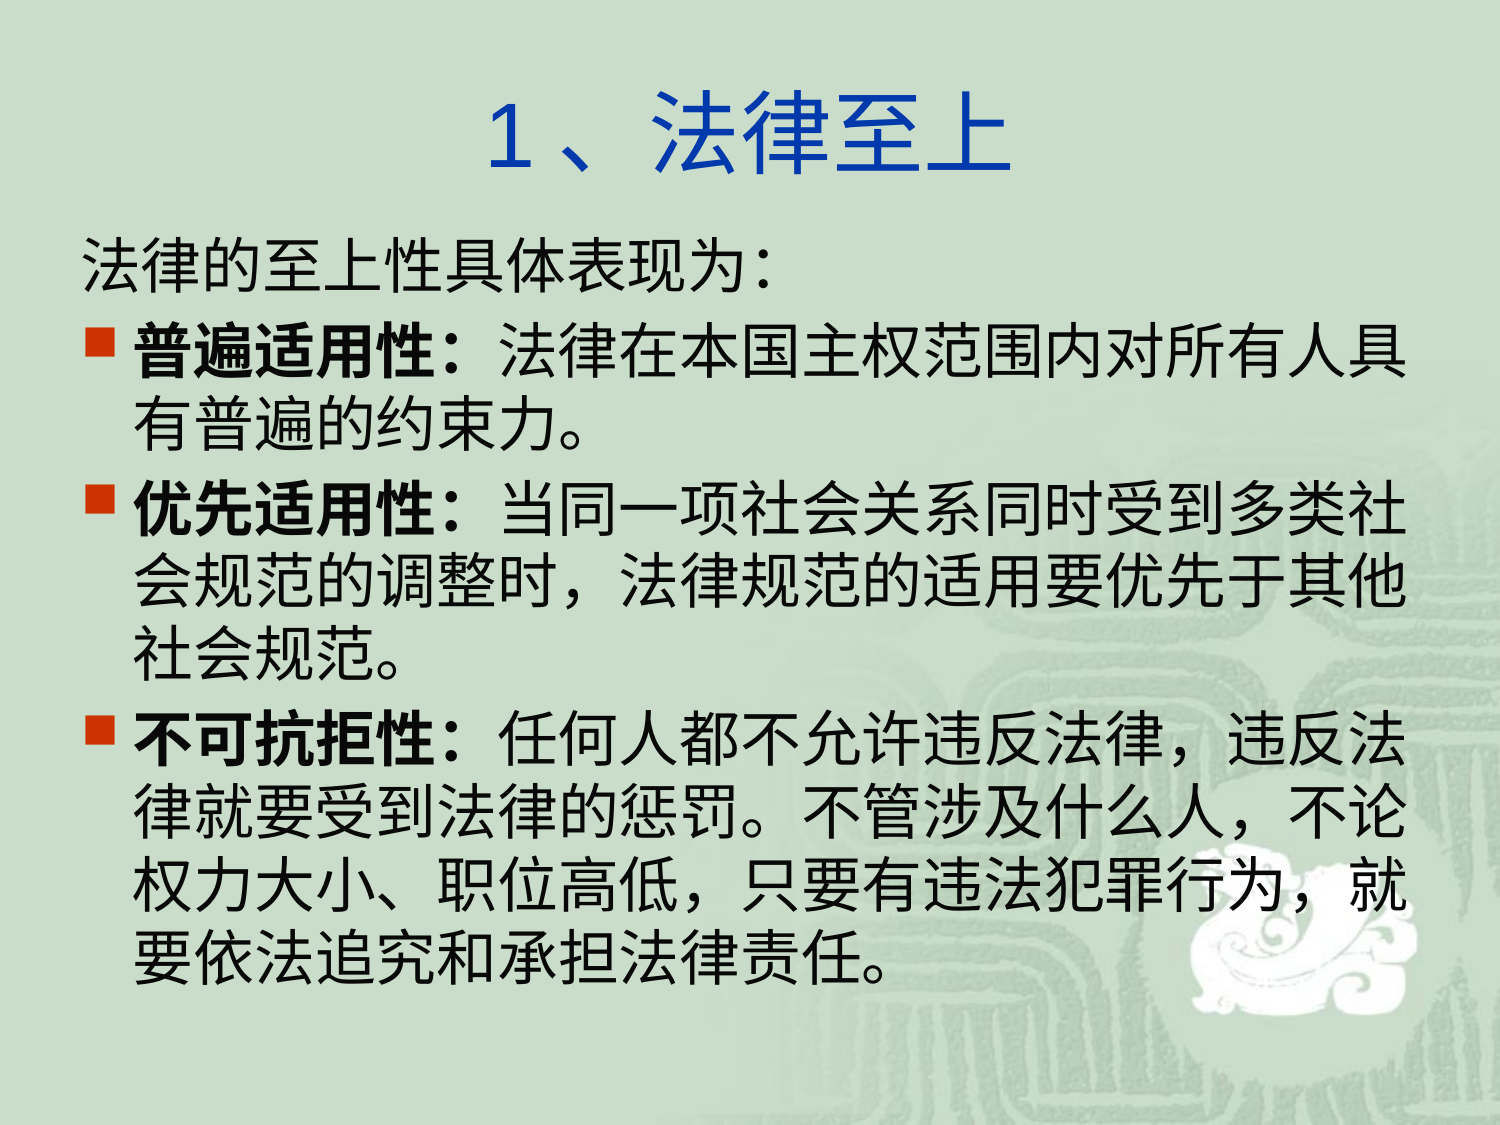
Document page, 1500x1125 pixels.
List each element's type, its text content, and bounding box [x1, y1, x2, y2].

title 1、法律至上 [49, 37, 1451, 226]
list 法律的至上性具体表现为： 普遍适用性：法律在本国主权范围内对所有人具有普遍的约束力。 优先适用性：当同一项社会关系同时受到多类社会规范的调整时，法律规范的适用要优先于其他社会规范。 不可抗拒性：任何人都不允许违反法律，违反法律就要受到法律的惩罚。不管涉及什么人，不论权力大小、职位高低，只要有违法犯罪行为，就要依法追究和承担法律责任。 [64, 219, 1436, 1001]
picture [0, 0, 1500, 1125]
